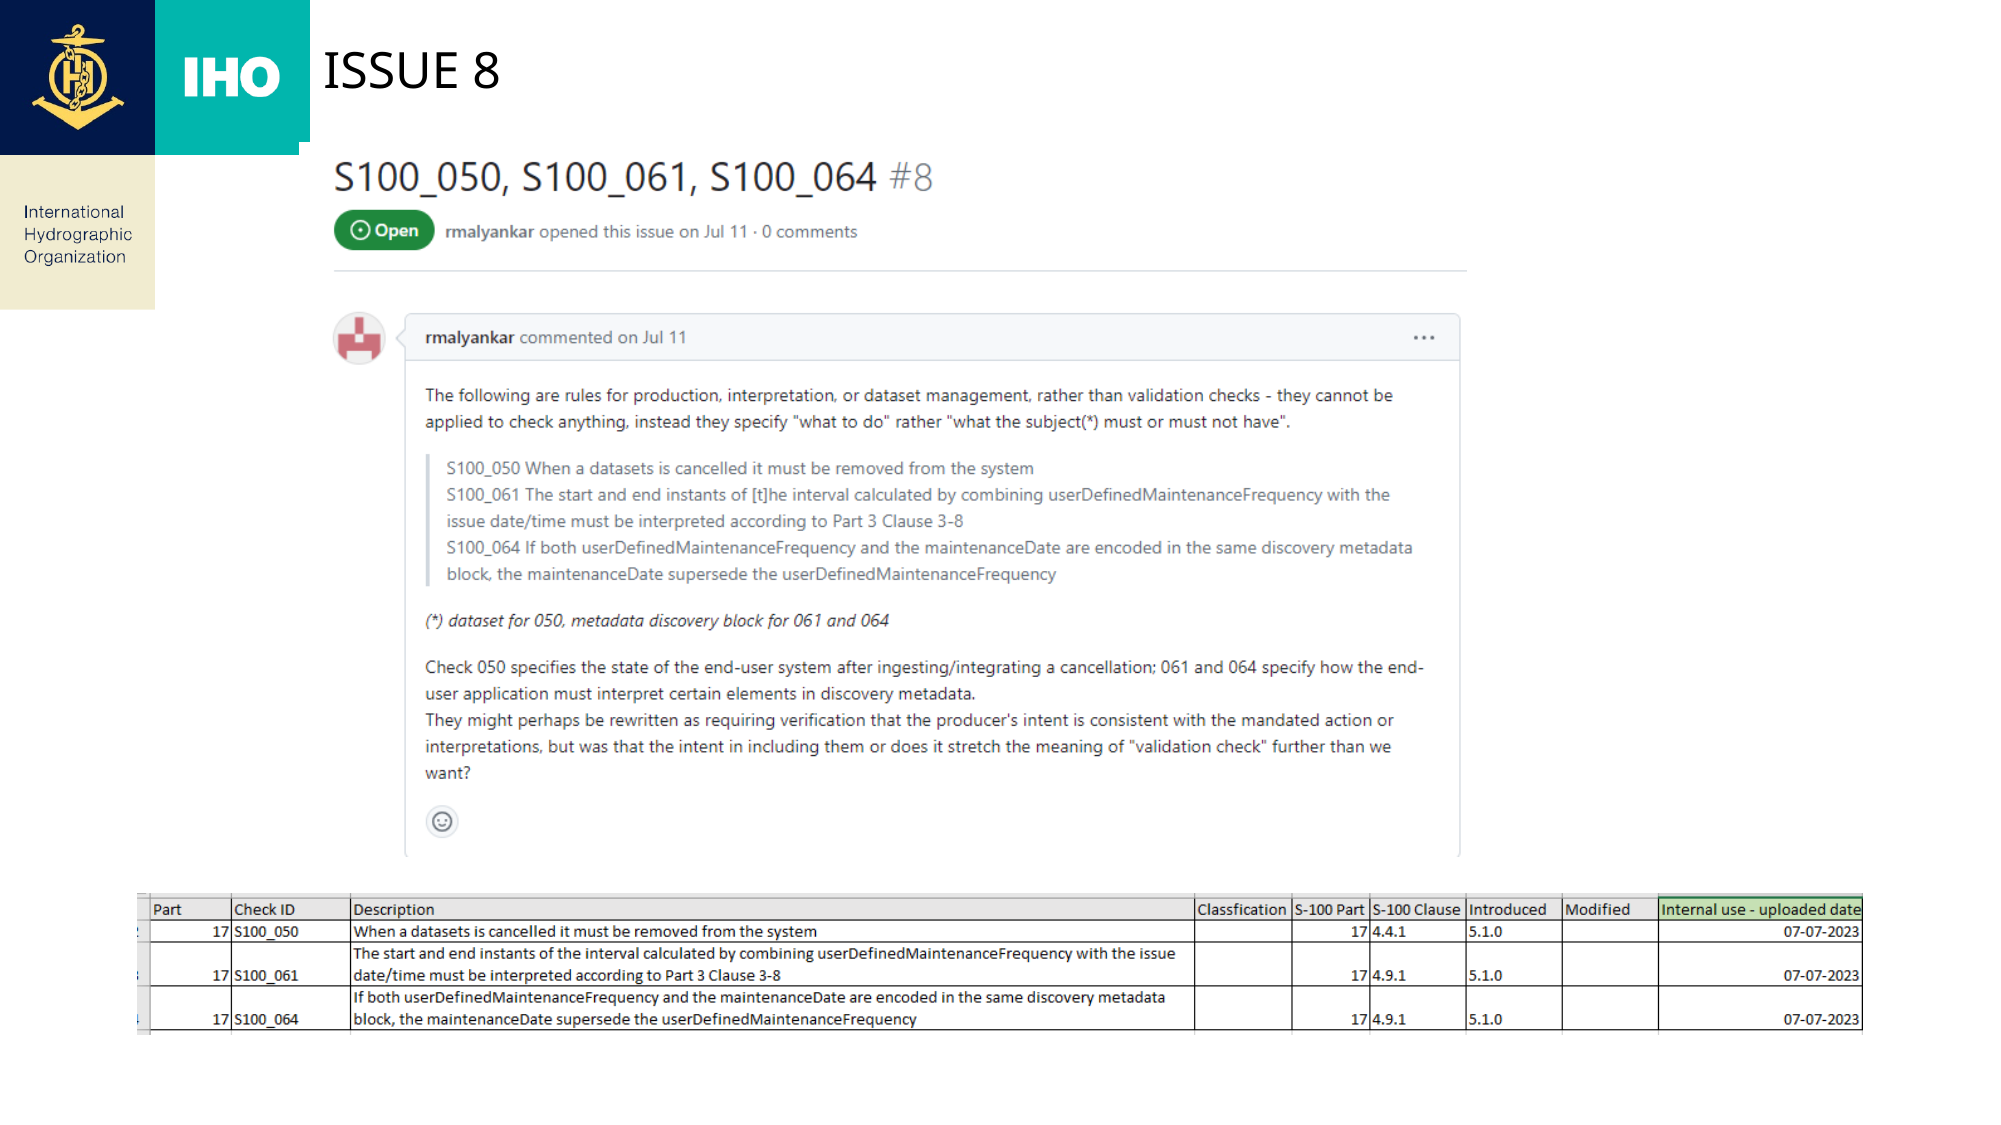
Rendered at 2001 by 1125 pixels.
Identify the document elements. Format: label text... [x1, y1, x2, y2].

title ISSUE 8 [308, 0, 2000, 145]
picture [137, 893, 1863, 1035]
picture [0, 0, 308, 310]
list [299, 142, 1467, 857]
